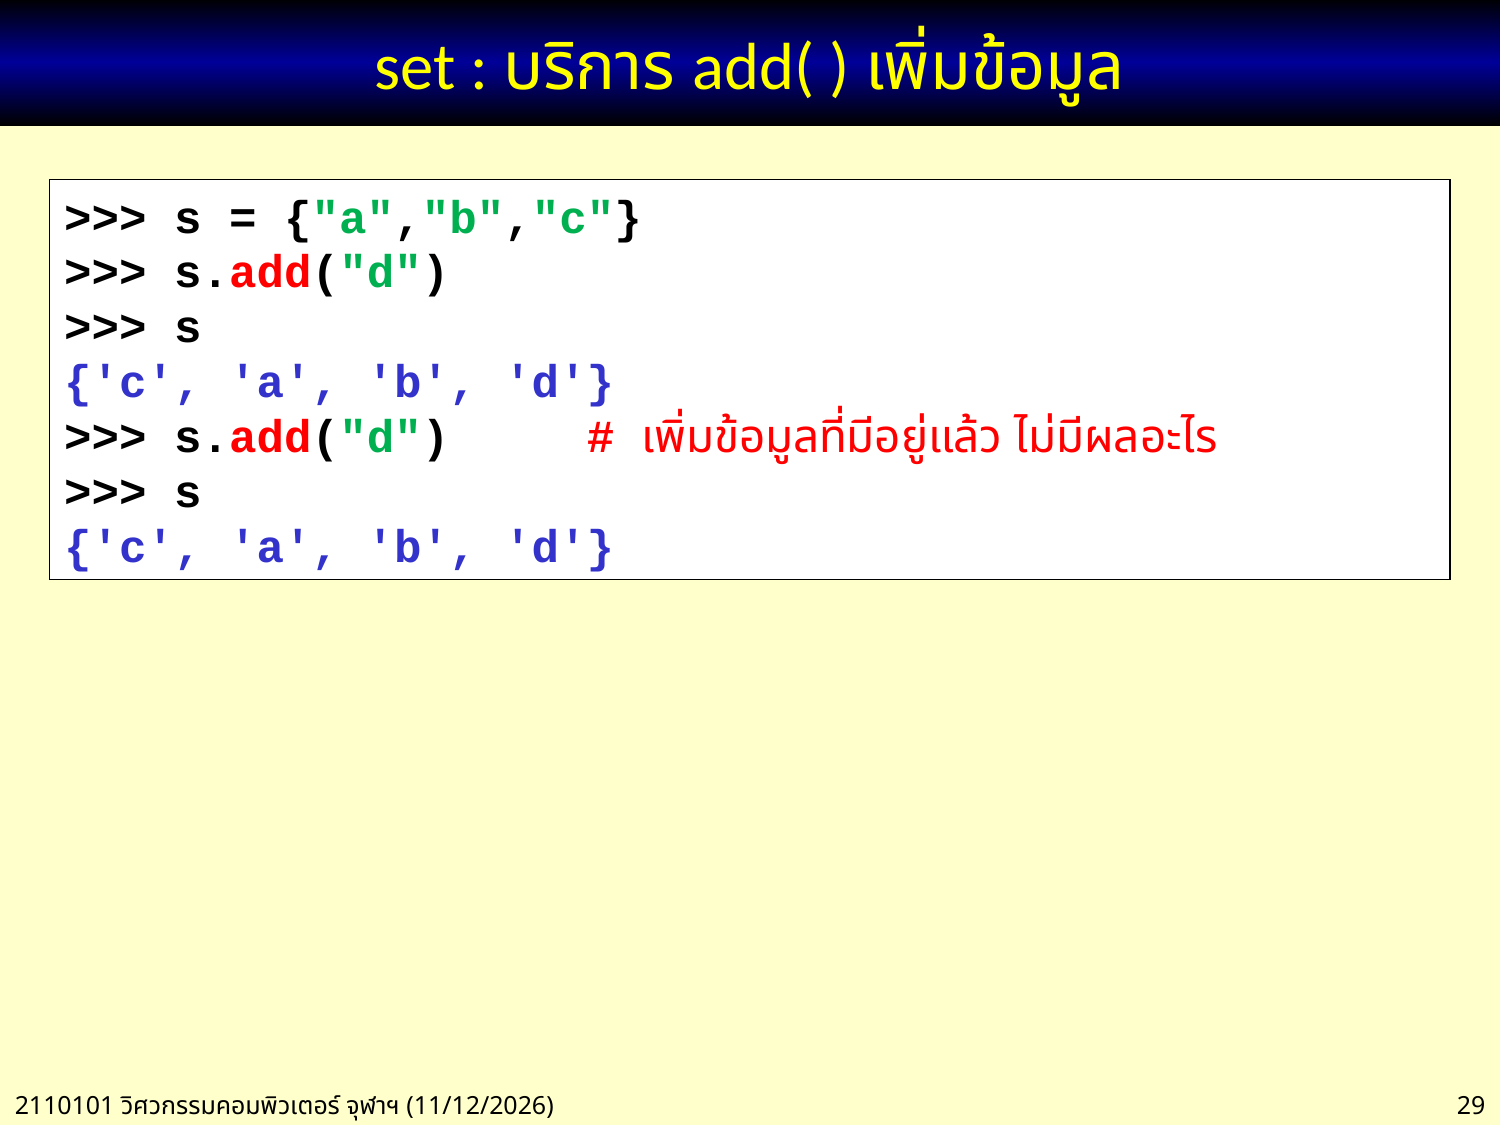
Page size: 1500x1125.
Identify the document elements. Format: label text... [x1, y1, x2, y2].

title set : บริการ add( ) เพิ่มข้อมูล [0, 0, 1500, 126]
text_box >>> s = {"a","b","c"} >>> s.add("d") >>> s {'c', 'a', 'b', 'd'} >>> s.add("d") # เพิ่มข้อมูลที่มีอยู่แล้ว ไม่มีผลอะไร >>> s {'c', 'a', 'b', 'd'} [49, 179, 1450, 580]
